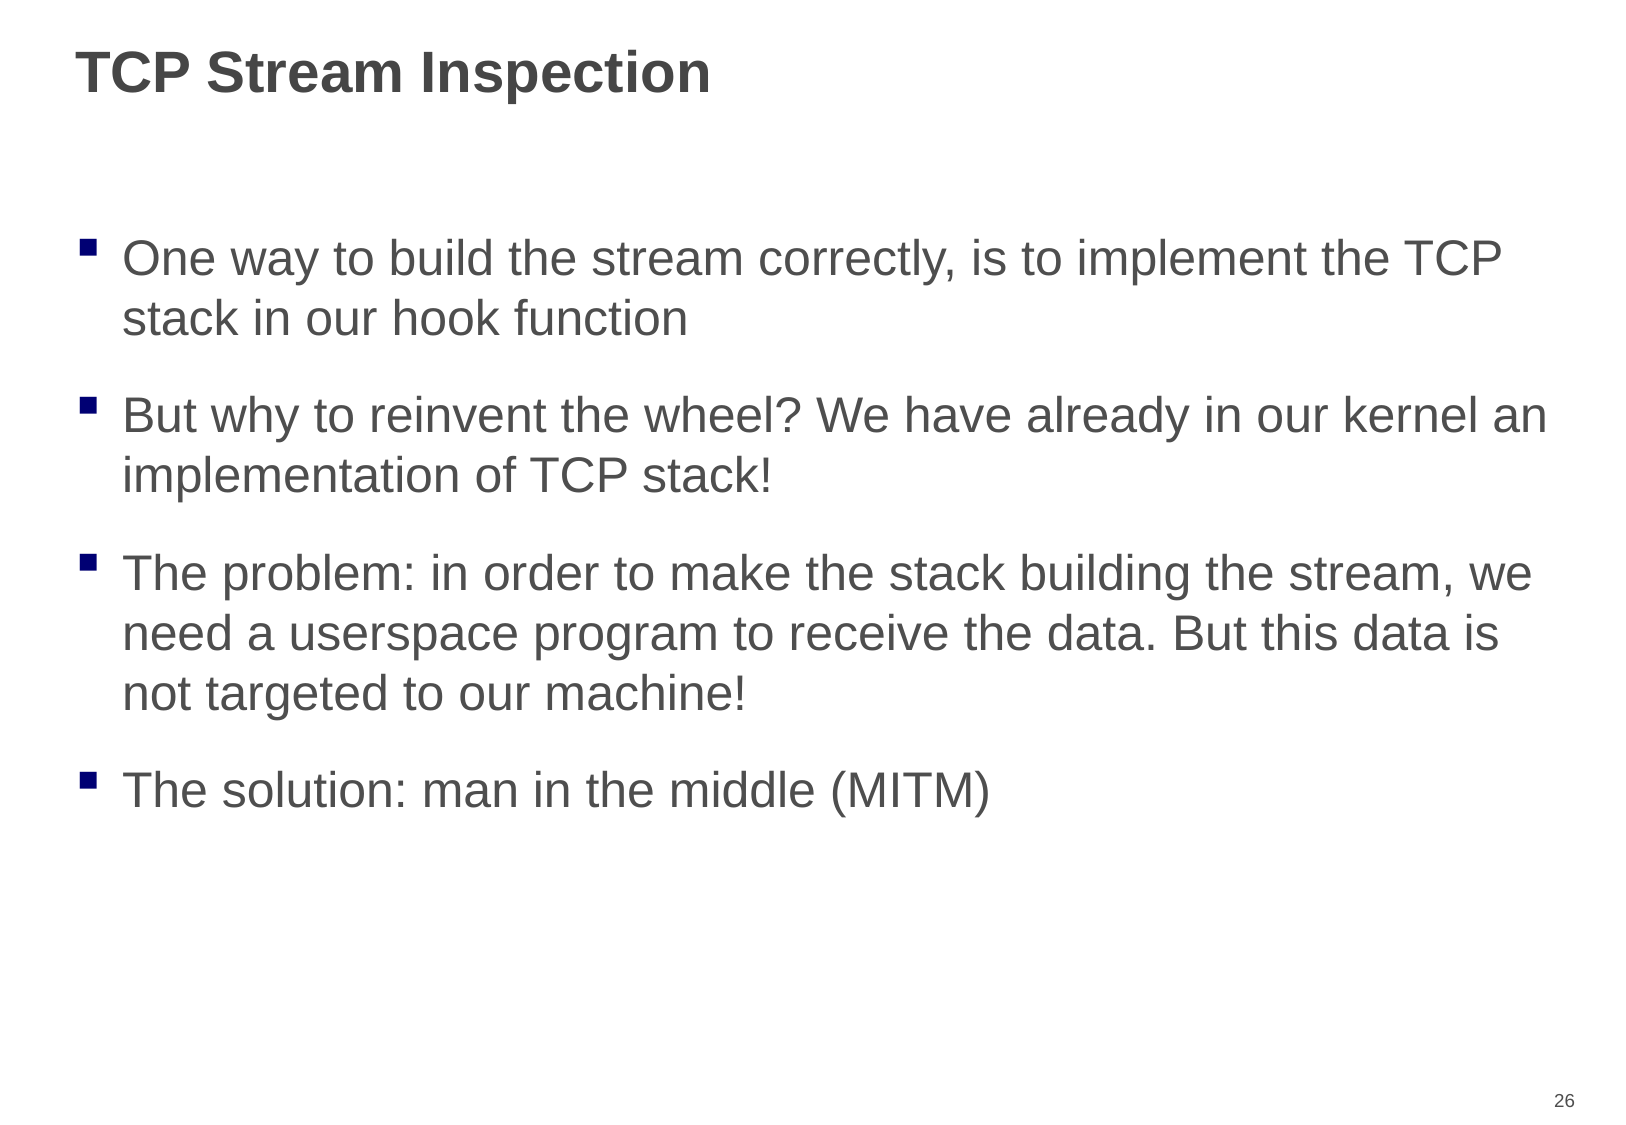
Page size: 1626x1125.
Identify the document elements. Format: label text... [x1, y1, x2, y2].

title TCP Stream Inspection [60, 0, 1279, 150]
list One way to build the stream correctly, is to implement the TCP stack in our hook function But why to reinvent the wheel? We have already in our kernel an implementation of TCP stack! The problem: in order to make the stack building the stream, we need a userspace program to receive the data. But this data is not targeted to our machine! The solution: man in the middle (MITM) [60, 217, 1565, 1037]
